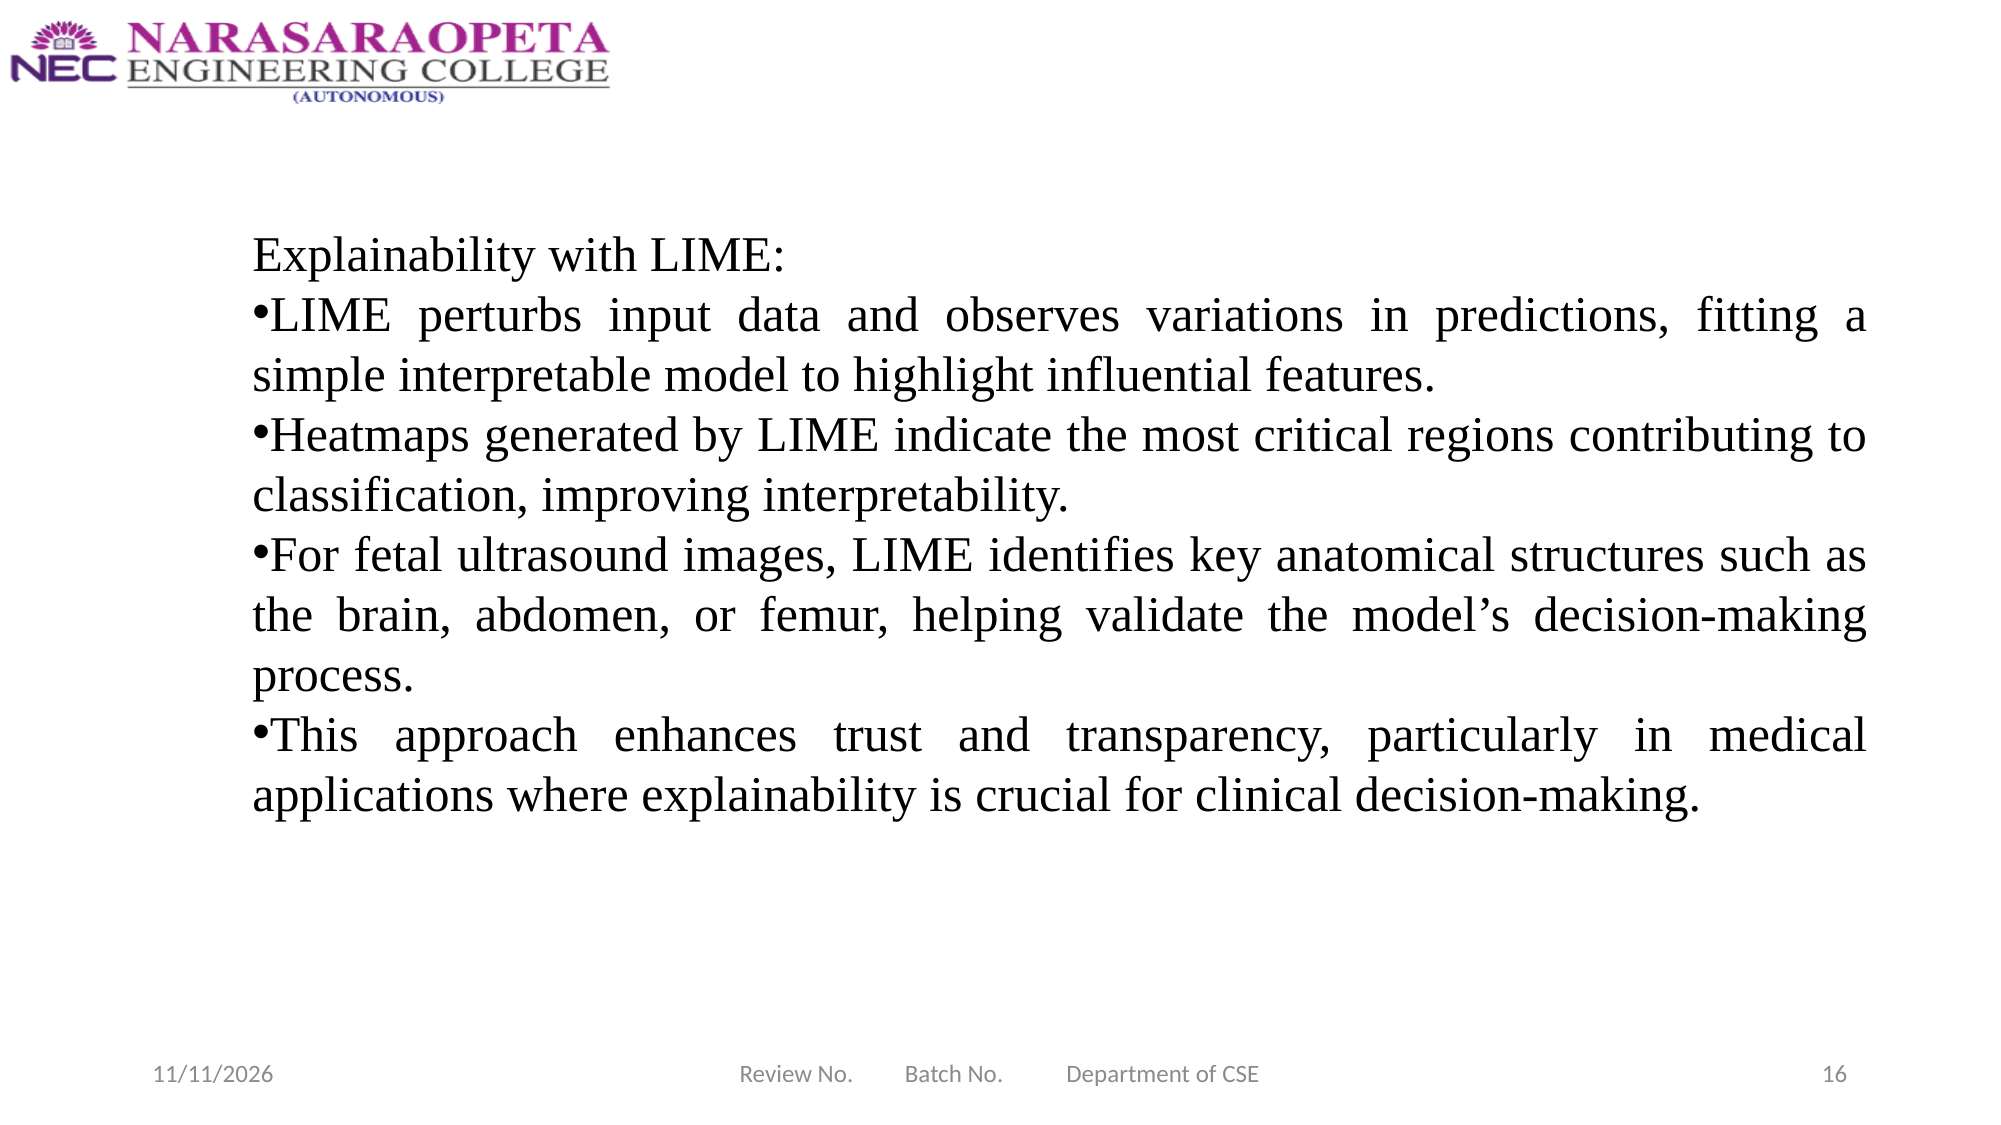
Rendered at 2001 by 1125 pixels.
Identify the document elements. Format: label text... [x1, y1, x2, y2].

slide_number 16 [1412, 1042, 1863, 1103]
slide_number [137, 1042, 588, 1103]
text_box Explainability with LIME: LIME perturbs input data and observes variations in predictions, fitting a simple interpretable model to highlight influential features. Heatmaps generated by LIME indicate the most critical regions contributing to classification, improving interpretability. For fetal ultrasound images, LIME identifies key anatomical structures such as the brain, abdomen, or femur, helping validate the model’s decision-making process. This approach enhances trust and transparency, particularly in medical applications where explainability is crucial for clinical decision-making. [237, 214, 1884, 829]
picture [0, 14, 618, 110]
footer Review No. Batch No. Department of CSE [662, 1042, 1338, 1103]
